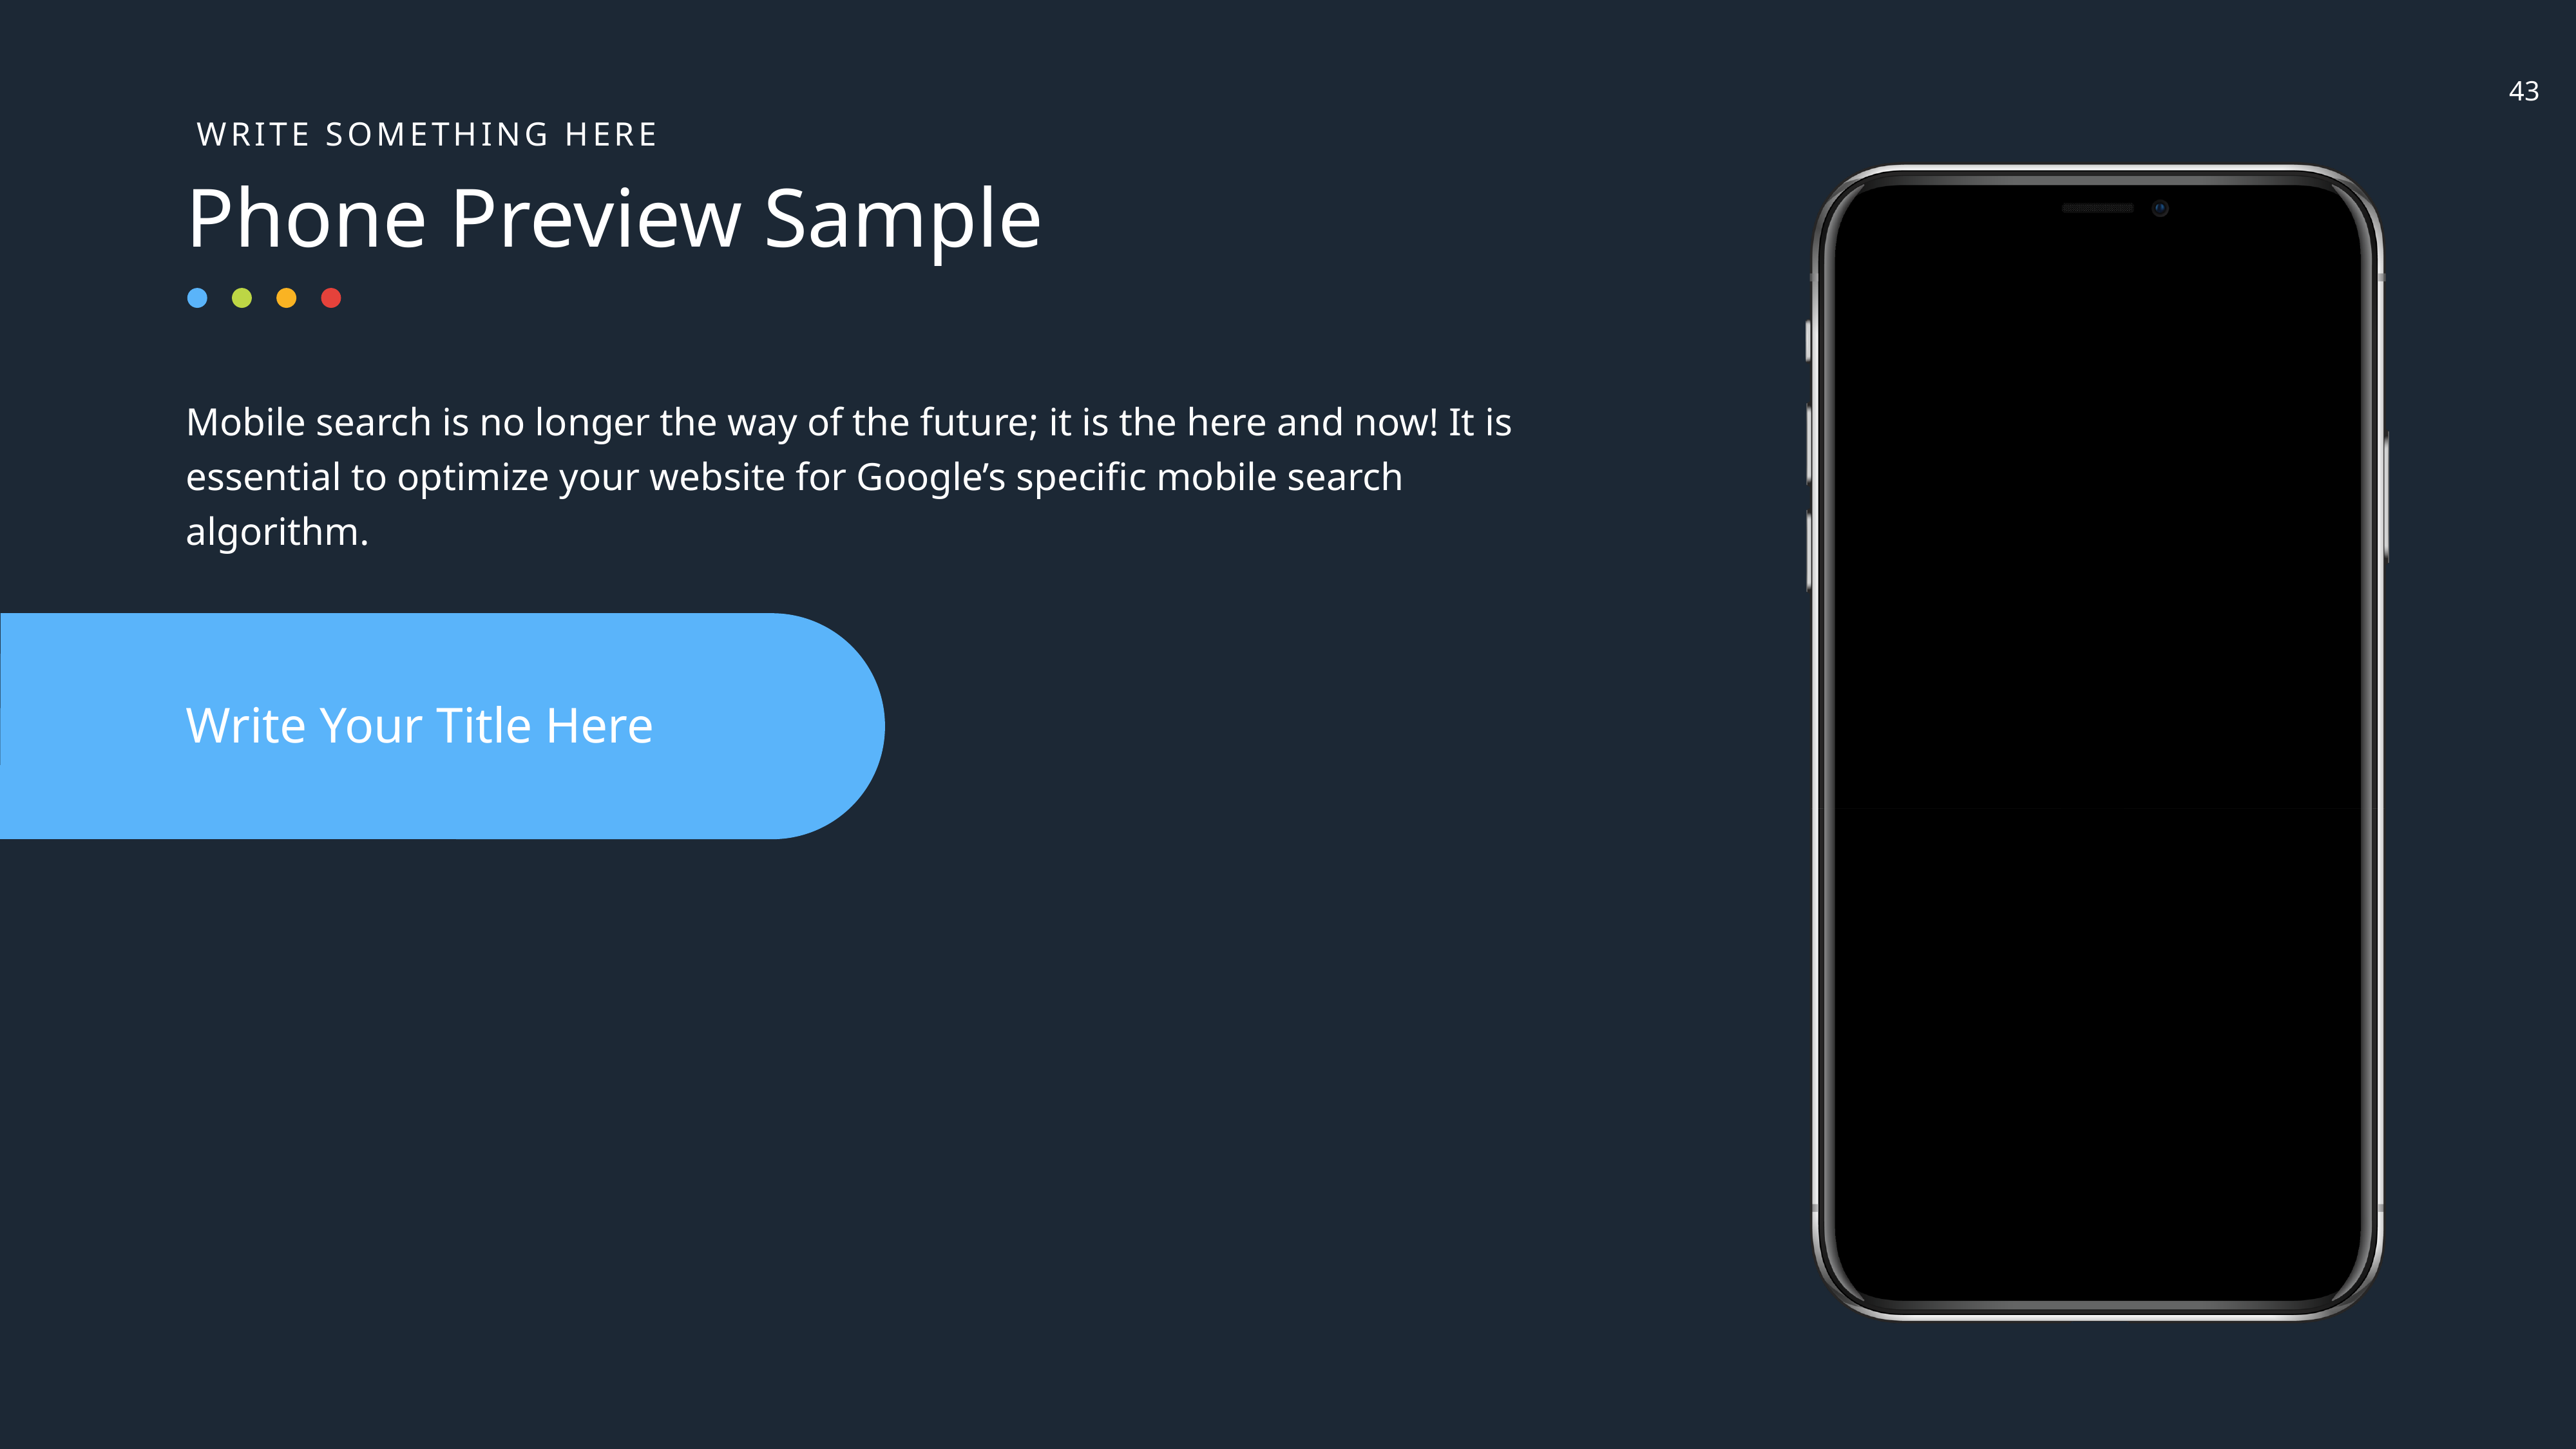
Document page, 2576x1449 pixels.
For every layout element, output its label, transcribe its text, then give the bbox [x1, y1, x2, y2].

text_box Mobile search is no longer the way of the future; it is the here and now! It is essential to optimize your website for Google’s specific mobile search algorithm. [177, 383, 1578, 558]
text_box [176, 109, 1156, 308]
picture [0, 162, 2576, 1449]
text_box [0, 613, 885, 840]
